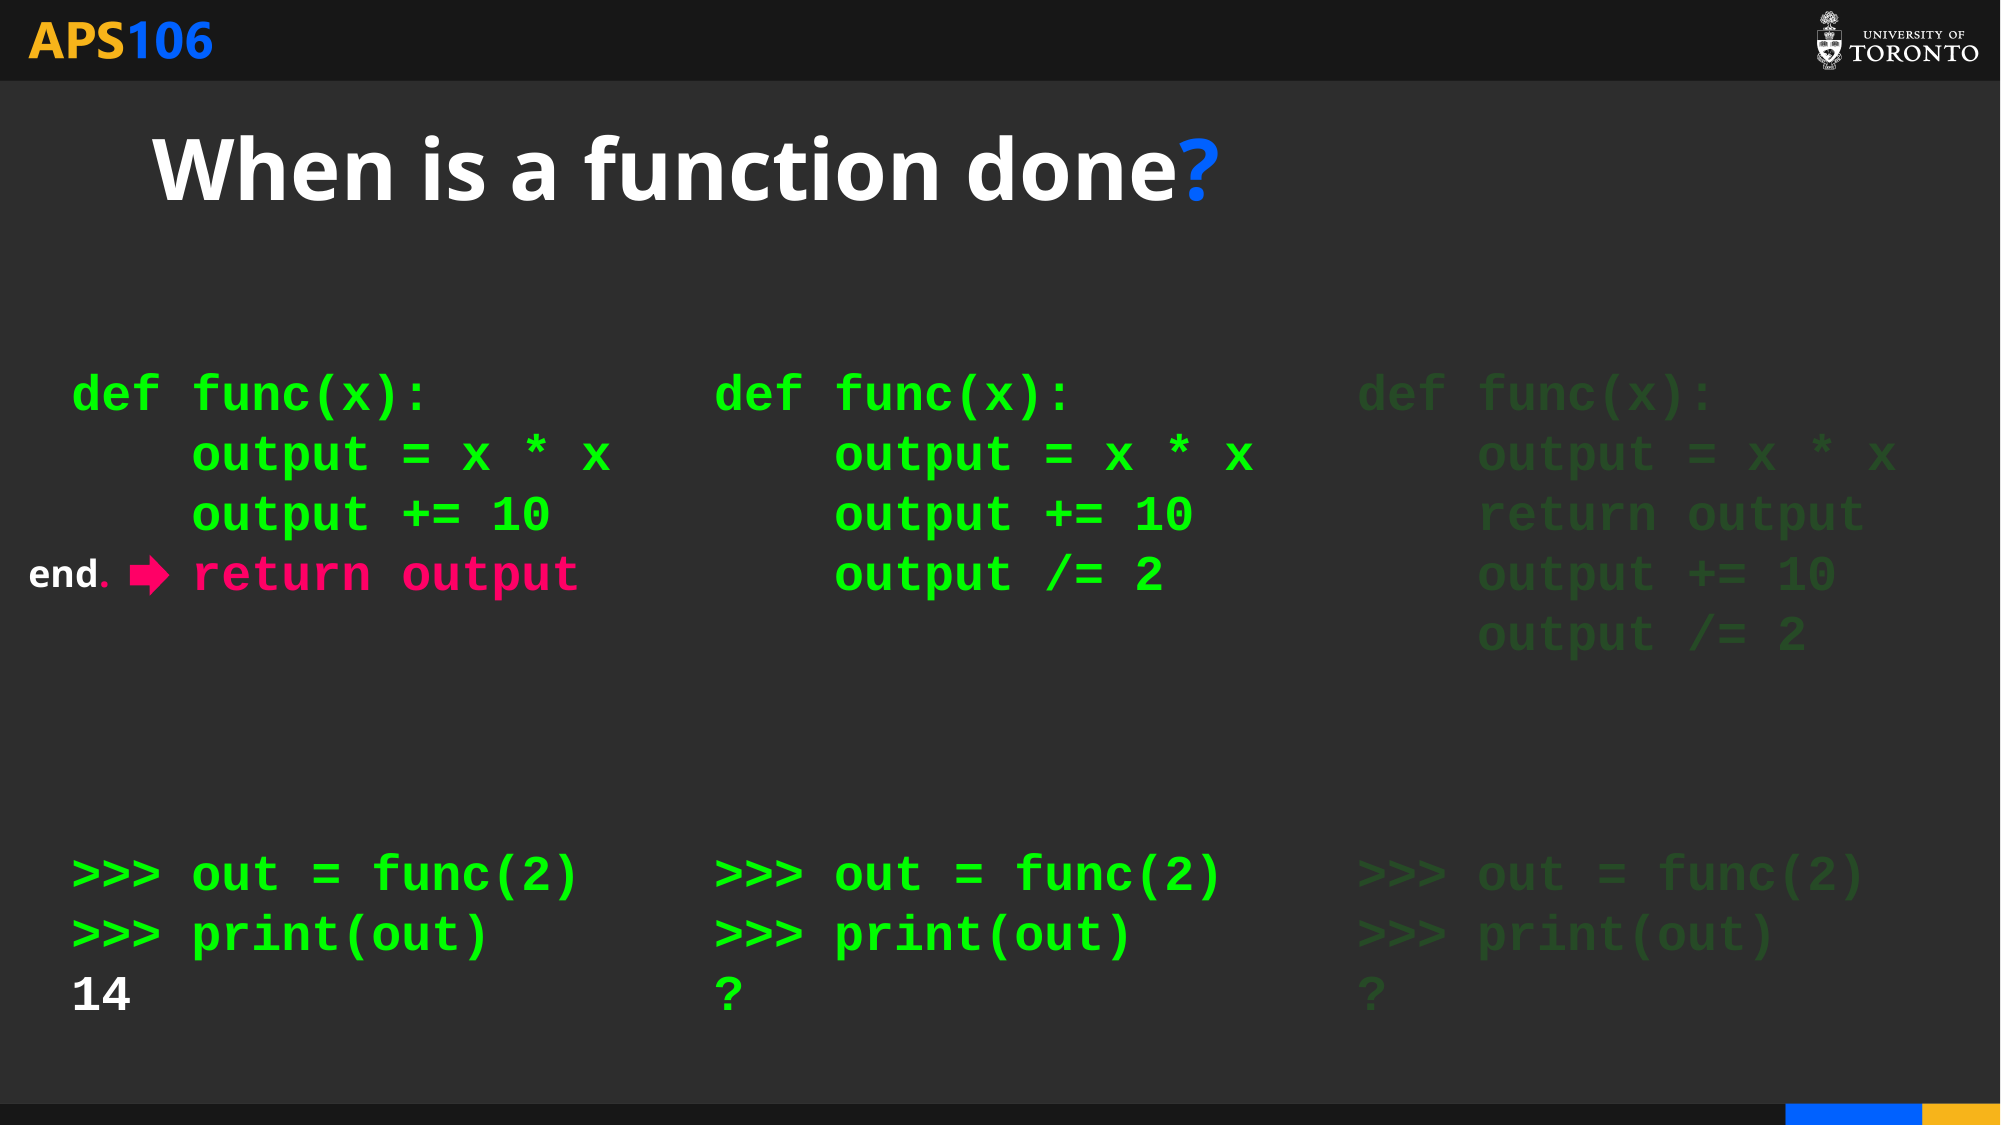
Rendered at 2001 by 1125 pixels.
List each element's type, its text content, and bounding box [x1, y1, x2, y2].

picture [0, 0, 2001, 1125]
text_box [1316, 276, 1965, 1087]
text_box end. [13, 542, 125, 603]
text_box def func(x): output = x * x output += 10 return output >>> out = func(2) >>> print(out) 14 [56, 353, 648, 1029]
title When is a function done? [137, 119, 1863, 227]
text_box def func(x): output = x * x output += 10 output /= 2 >>> out = func(2) >>> print(out) ? [699, 353, 1291, 1089]
text_box [128, 552, 171, 599]
